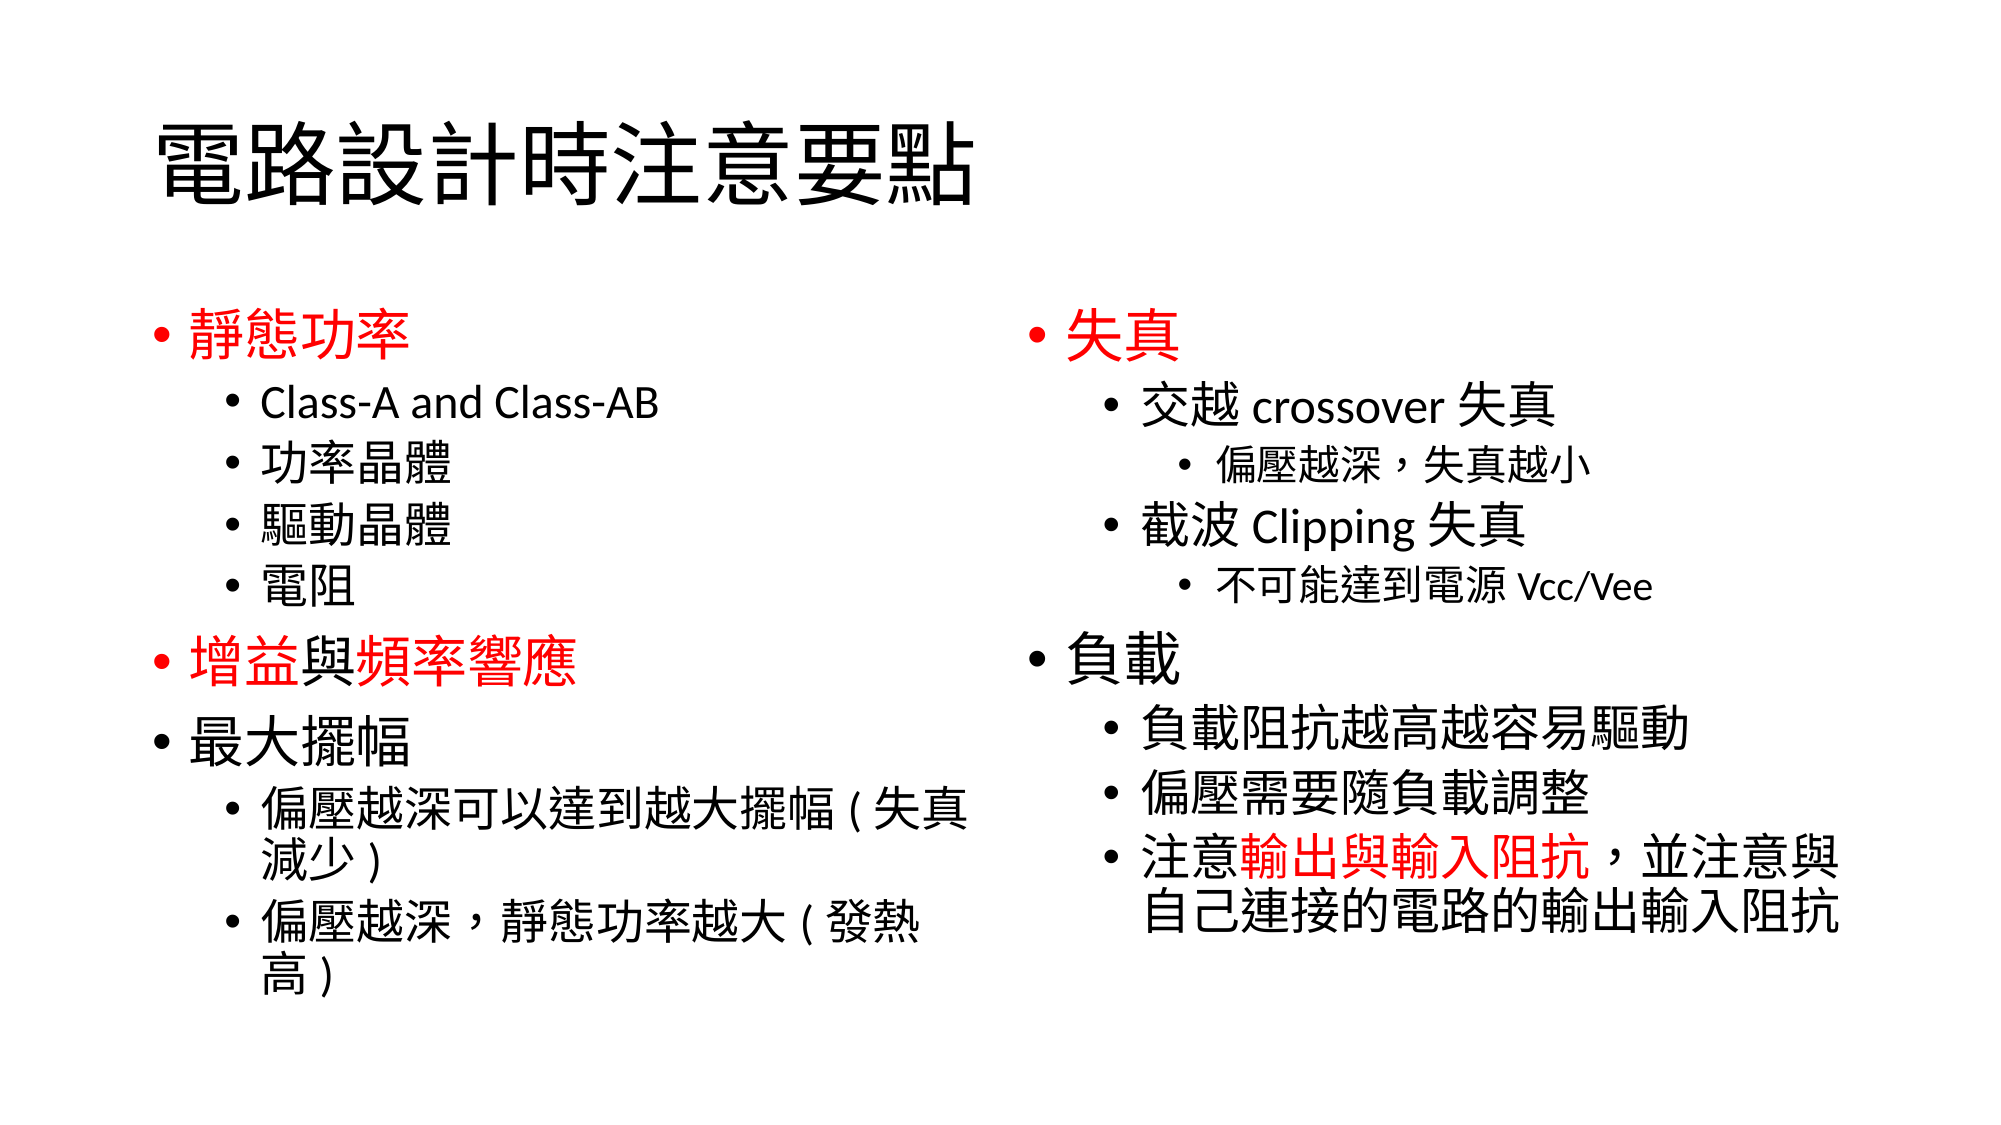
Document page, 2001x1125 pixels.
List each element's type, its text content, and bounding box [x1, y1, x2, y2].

list 失真 交越crossover失真 偏壓越深，失真越小 截波Clipping失真 不可能達到電源Vcc/Vee 負載 負載阻抗越高越容易驅動 偏壓需要隨負載調整 注意輸出與輸入阻抗，並注意與自己連接的電路的輸出輸入阻抗 [1012, 299, 1863, 1014]
title 電路設計時注意要點 [137, 59, 1863, 278]
list 靜態功率 Class-A and Class-AB 功率晶體 驅動晶體 電阻 增益與頻率響應 最大擺幅 偏壓越深可以達到越大擺幅(失真減少) 偏壓越深，靜態功率越大(發熱高) [137, 299, 988, 1014]
